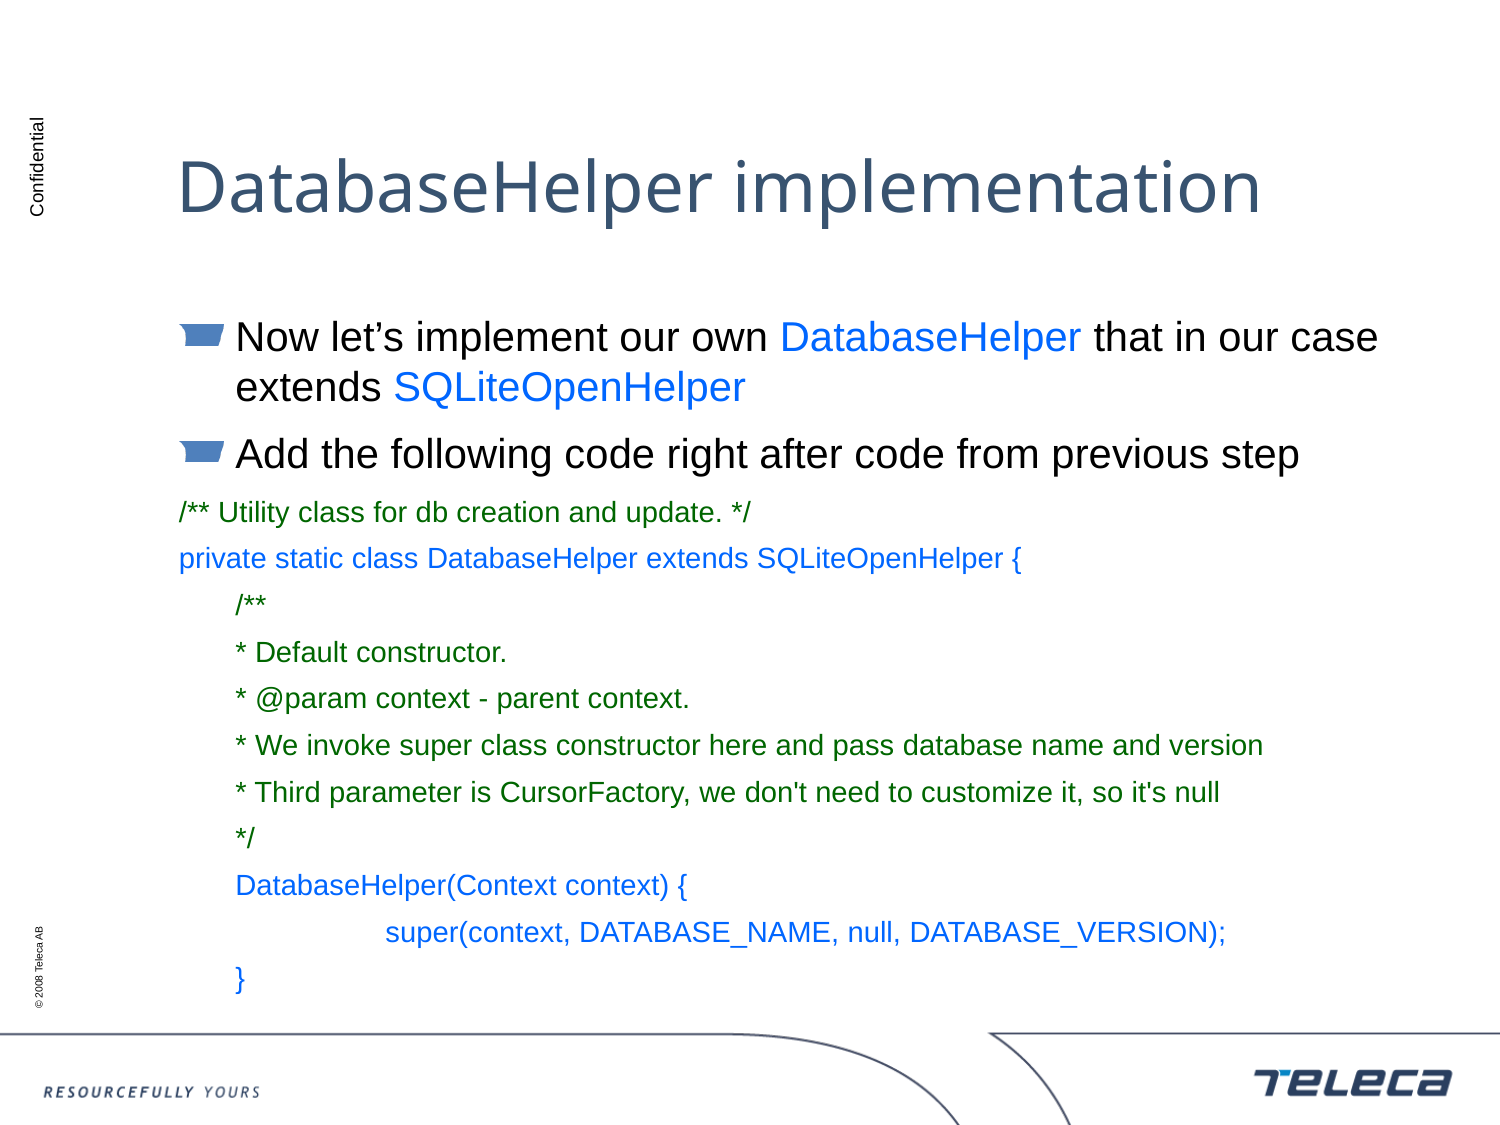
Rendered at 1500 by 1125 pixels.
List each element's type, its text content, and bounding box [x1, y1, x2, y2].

picture [0, 1015, 1500, 1125]
picture [179, 324, 224, 346]
title DatabaseHelper implementation [161, 47, 1407, 236]
list Now let’s implement our own DatabaseHelper that in our case extends SQLiteOpenHelper Add the following code right after code from previous step /** Utility class for db creation and update. */ private static class DatabaseHelper extends SQLiteOpenHelper { /** * Default constructor. * @param context - parent context. * We invoke super class constructor here and pass database name and version * Third parameter is CursorFactory, we don't need to customize it, so it's null */ DatabaseHelper(Context context) { super(context, DATABASE_NAME, null, DATABASE_VERSION); } [163, 302, 1463, 984]
picture [179, 441, 224, 462]
